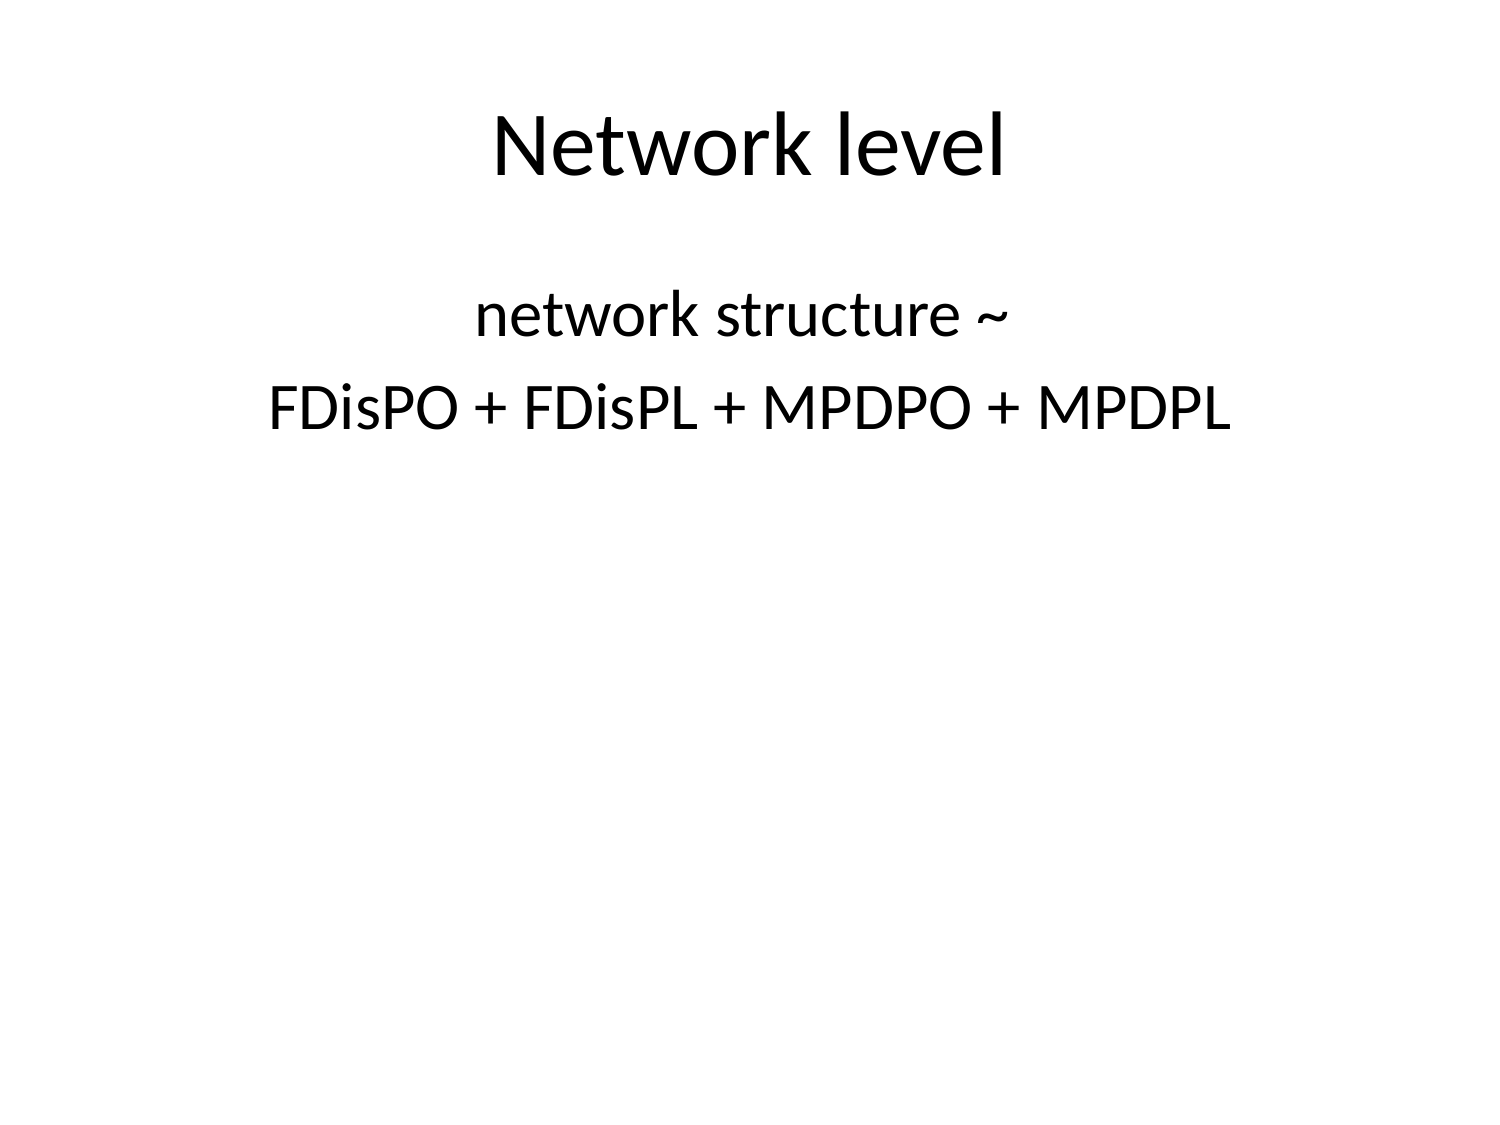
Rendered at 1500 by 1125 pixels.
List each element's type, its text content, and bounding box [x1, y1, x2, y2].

title Network level [75, 45, 1425, 233]
list network structure ~ FDisPO + FDisPL + MPDPO + MPDPL [75, 262, 1425, 1005]
